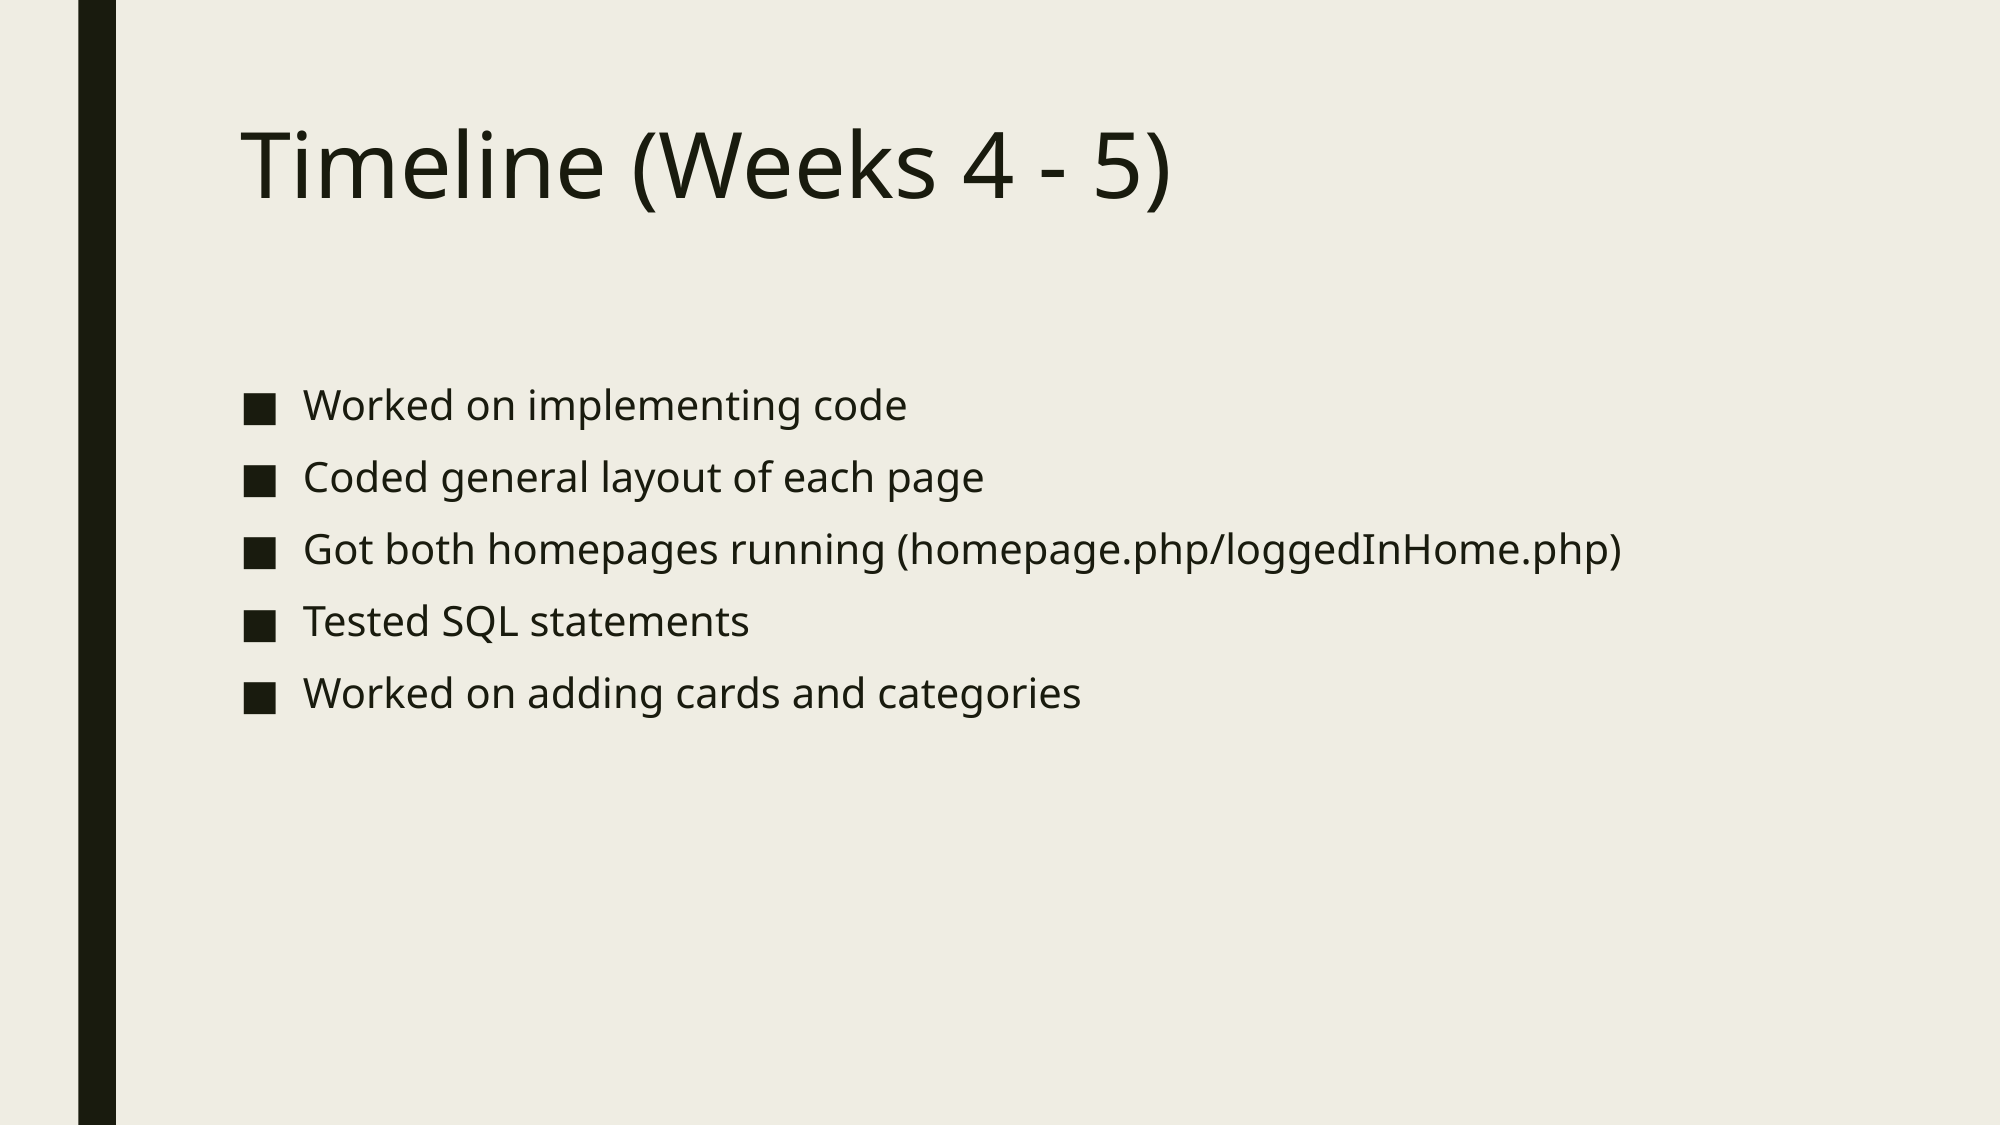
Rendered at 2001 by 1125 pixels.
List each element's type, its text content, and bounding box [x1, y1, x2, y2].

title Timeline (Weeks 4 - 5) [225, 112, 1800, 357]
list Worked on implementing code Coded general layout of each page Got both homepages running (homepage.php/loggedInHome.php) Tested SQL statements Worked on adding cards and categories [225, 375, 1800, 963]
